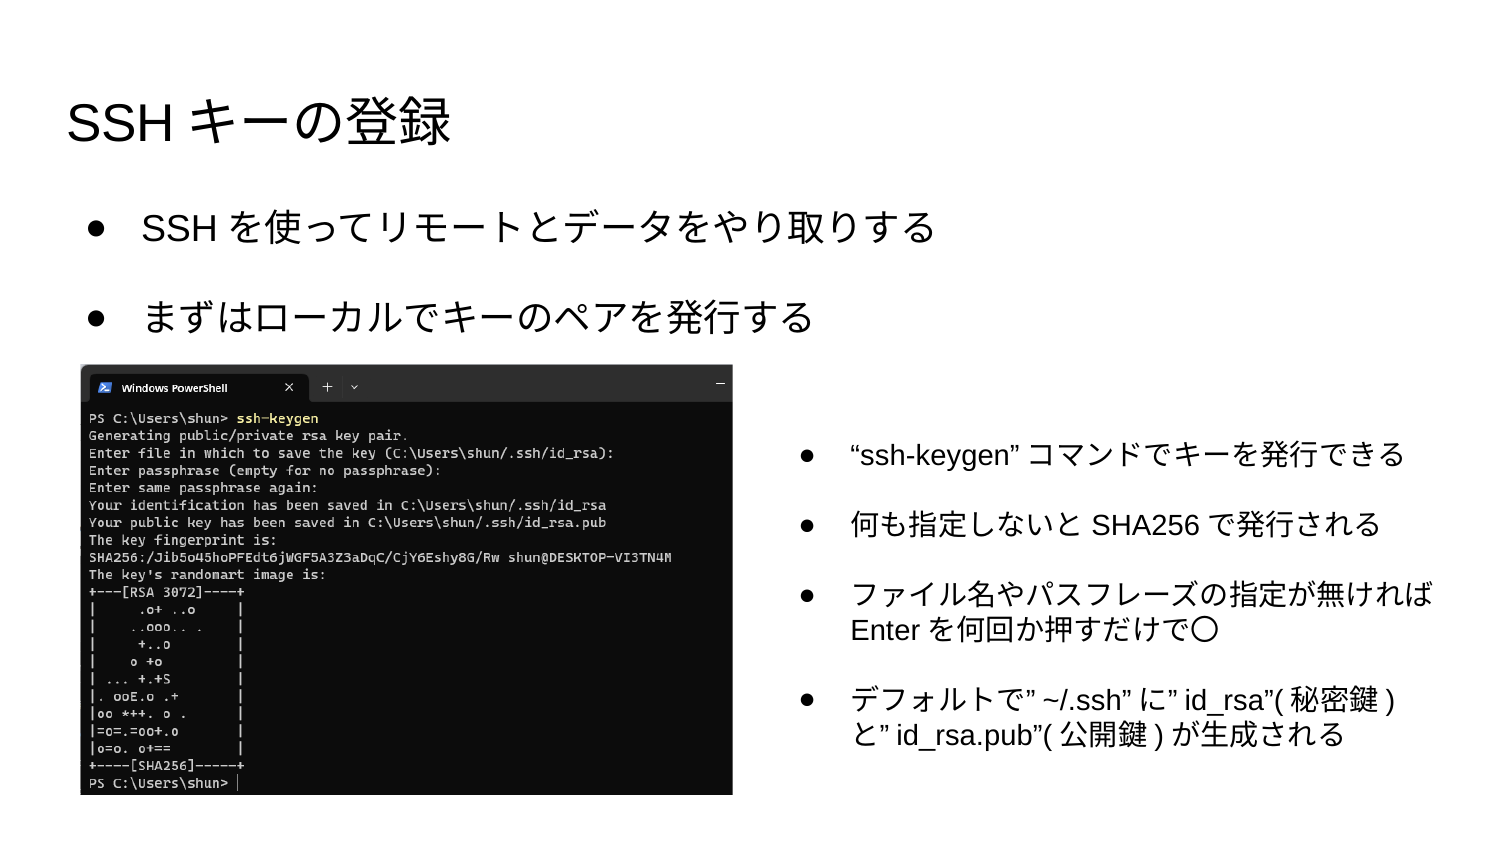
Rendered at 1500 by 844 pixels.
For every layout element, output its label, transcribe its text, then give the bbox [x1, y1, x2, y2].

title SSHキーの登録 [51, 72, 1449, 167]
text_box “ssh-keygen”コマンドでキーを発行できる 何も指定しないとSHA256で発行される ファイル名やパスフレーズの指定が無ければEnterを何回か押すだけで〇 デフォルトで”~/.ssh”に”id_rsa”(秘密鍵)と”id_rsa.pub”(公開鍵)が生成される [760, 421, 1472, 789]
list SSHを使ってリモートとデータをやり取りする まずはローカルでキーのペアを発行する [51, 189, 1449, 358]
picture [80, 363, 733, 795]
